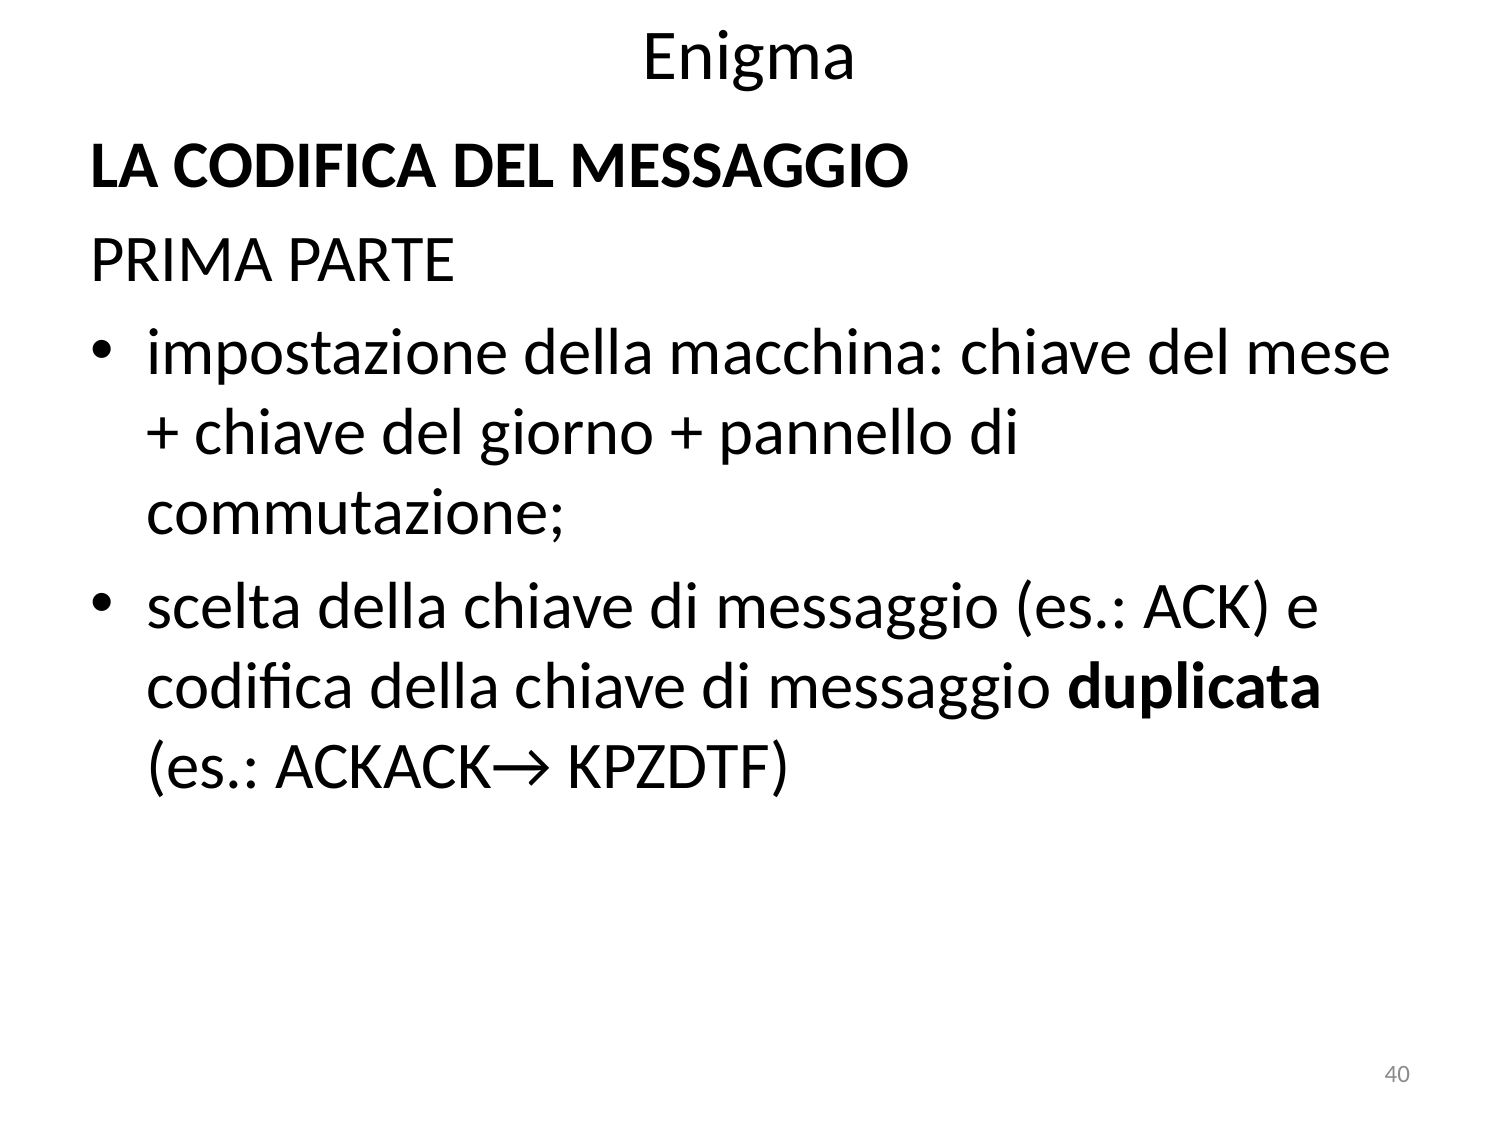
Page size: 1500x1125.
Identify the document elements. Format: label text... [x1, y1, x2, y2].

title Enigma [75, 0, 1425, 102]
list LA CODIFICA DEL MESSAGGIO PRIMA PARTE impostazione della macchina: chiave del mese + chiave del giorno + pannello di commutazione; scelta della chiave di messaggio (es.: ACK) e codifica della chiave di messaggio duplicata (es.: ACKACK→ KPZDTF) [75, 113, 1425, 1083]
slide_number 40 [1074, 1042, 1425, 1103]
